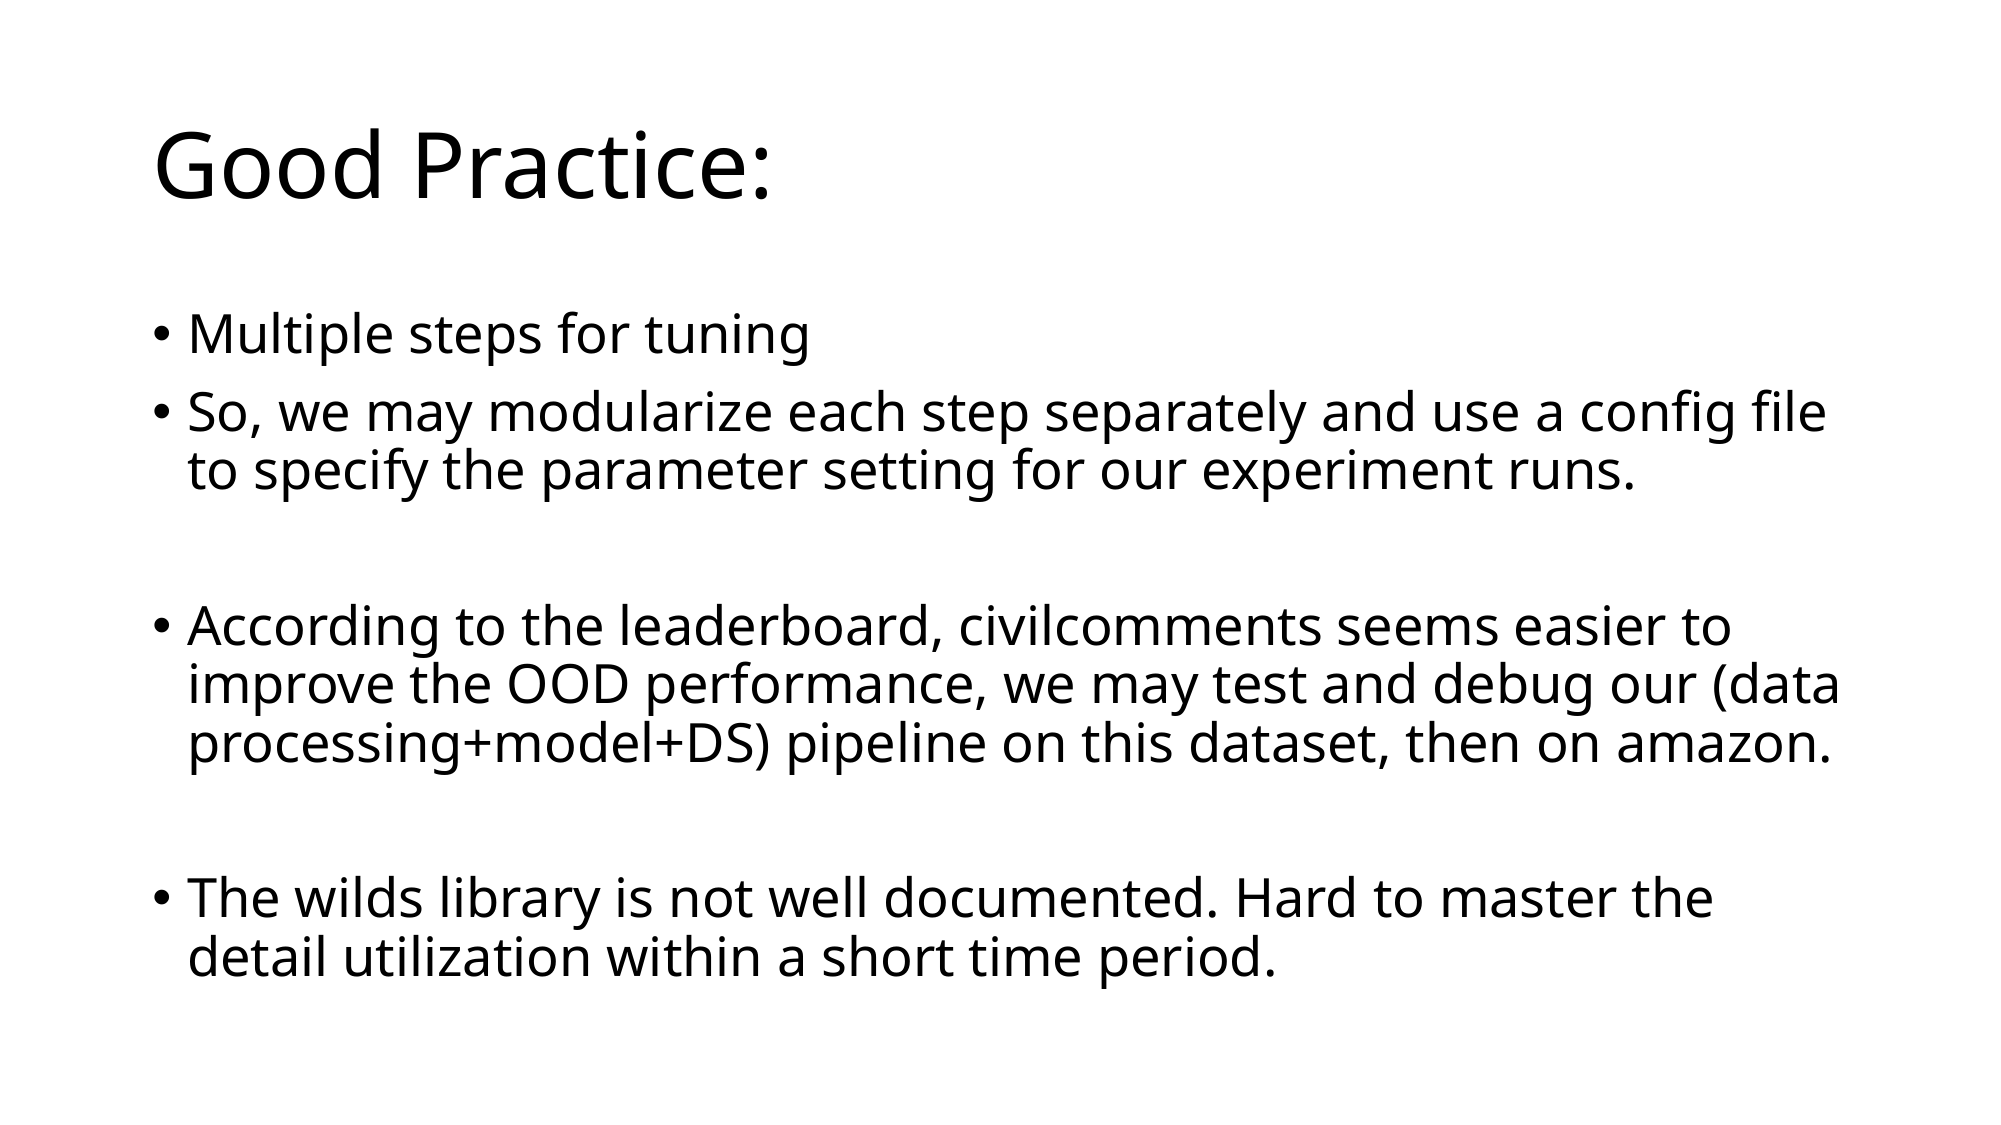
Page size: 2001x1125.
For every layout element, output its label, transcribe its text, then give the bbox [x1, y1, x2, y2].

list Multiple steps for tuning So, we may modularize each step separately and use a config file to specify the parameter setting for our experiment runs. According to the leaderboard, civilcomments seems easier to improve the OOD performance, we may test and debug our (data processing+model+DS) pipeline on this dataset, then on amazon. The wilds library is not well documented. Hard to master the detail utilization within a short time period. [137, 299, 1863, 1014]
title Good Practice: [137, 59, 1863, 278]
